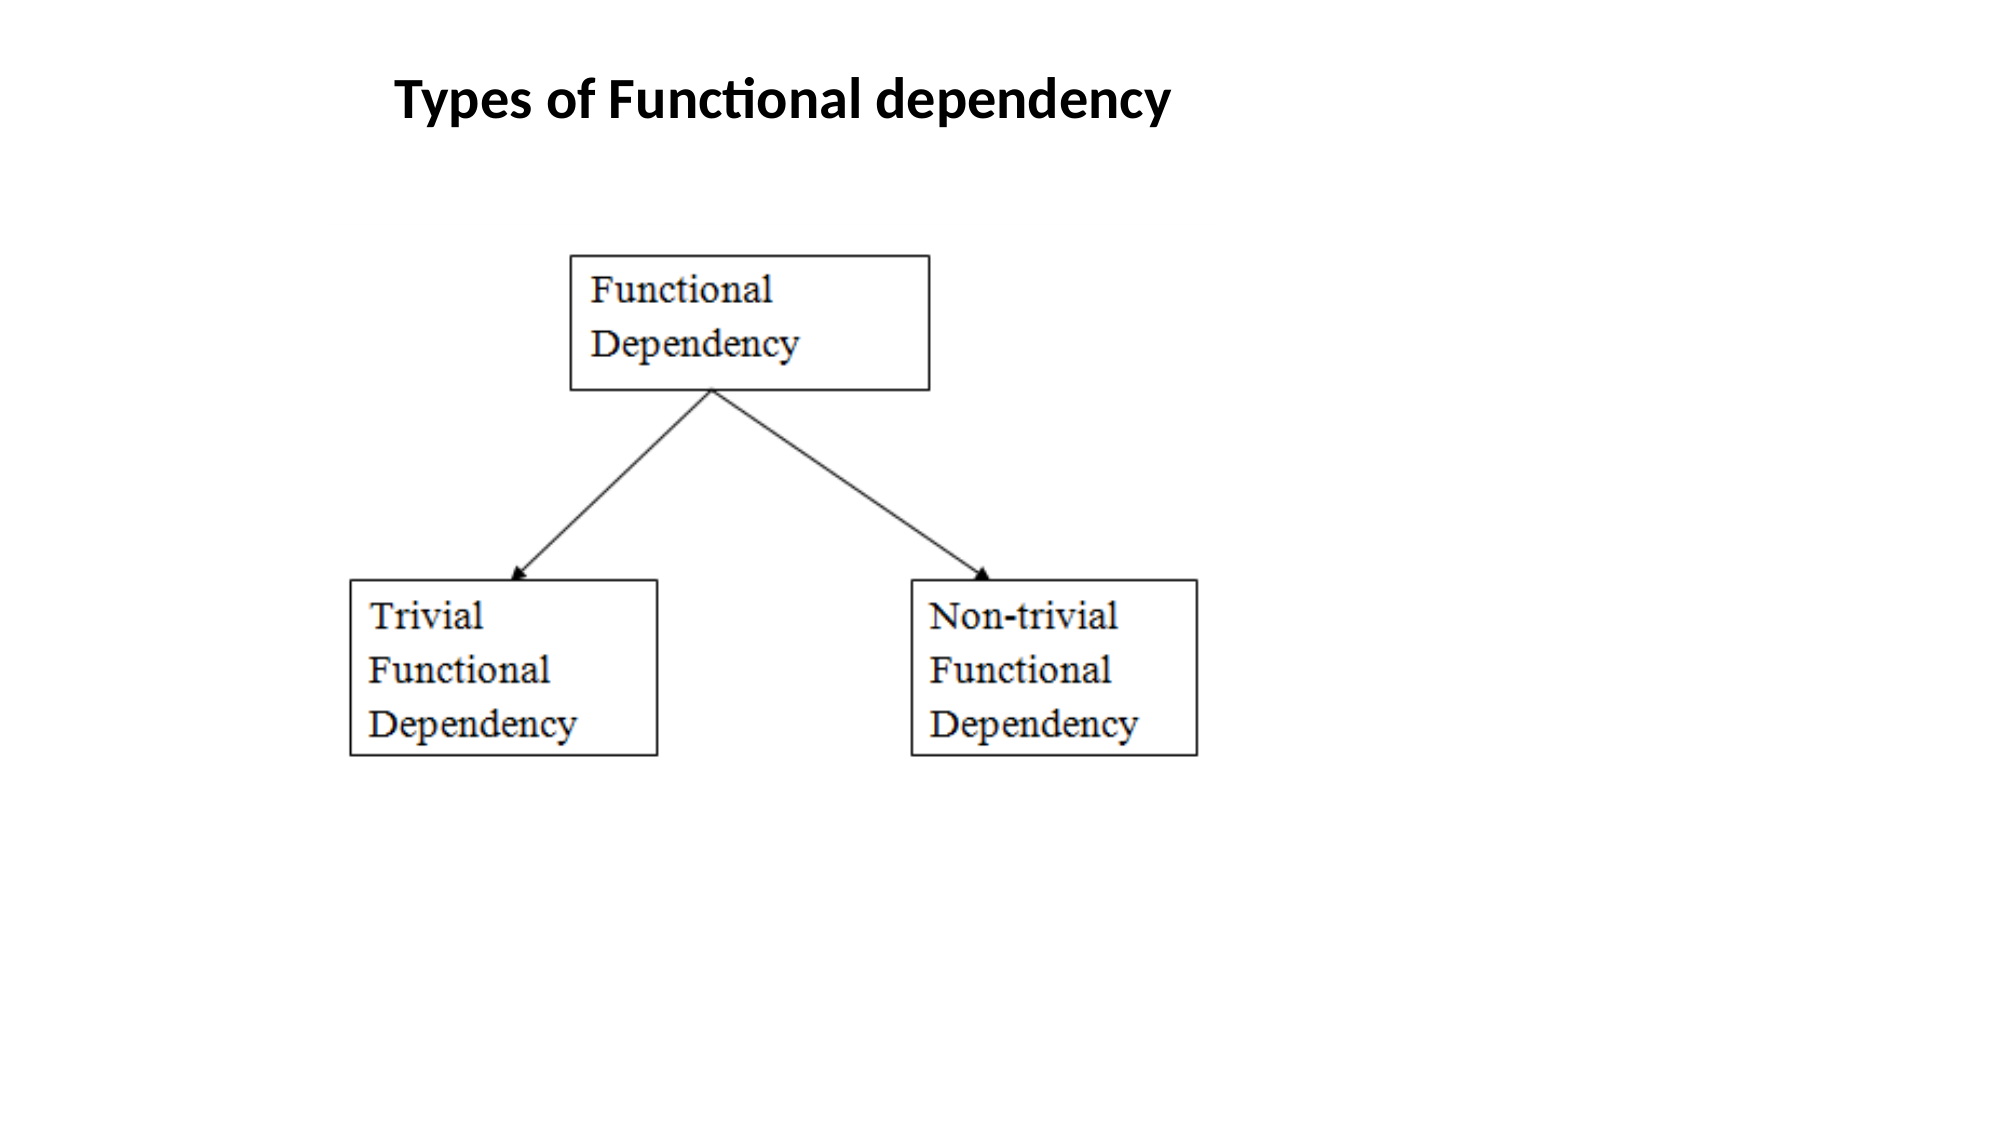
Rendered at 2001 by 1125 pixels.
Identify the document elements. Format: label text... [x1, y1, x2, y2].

text_box Types of Functional dependency [283, 53, 1284, 138]
picture [322, 223, 1218, 785]
